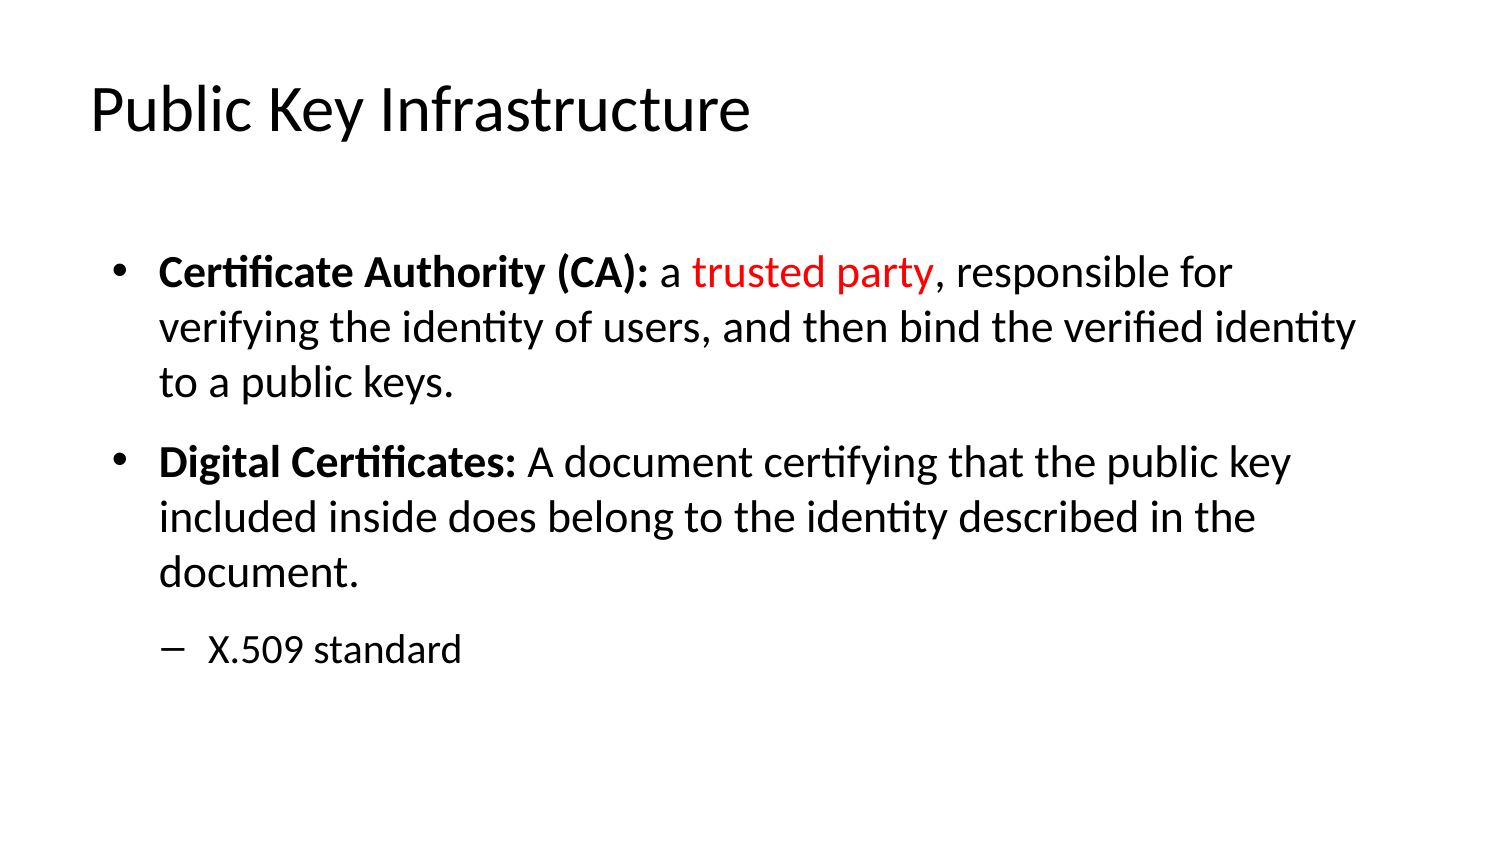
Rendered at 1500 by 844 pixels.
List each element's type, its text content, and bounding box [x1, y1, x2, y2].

title Public Key Infrastructure [75, 34, 1088, 175]
list Certificate Authority (CA): a trusted party, responsible for verifying the identity of users, and then bind the verified identity to a public keys. Digital Certificates: A document certifying that the public key included inside does belong to the identity described in the document. X.509 standard [76, 234, 1400, 747]
